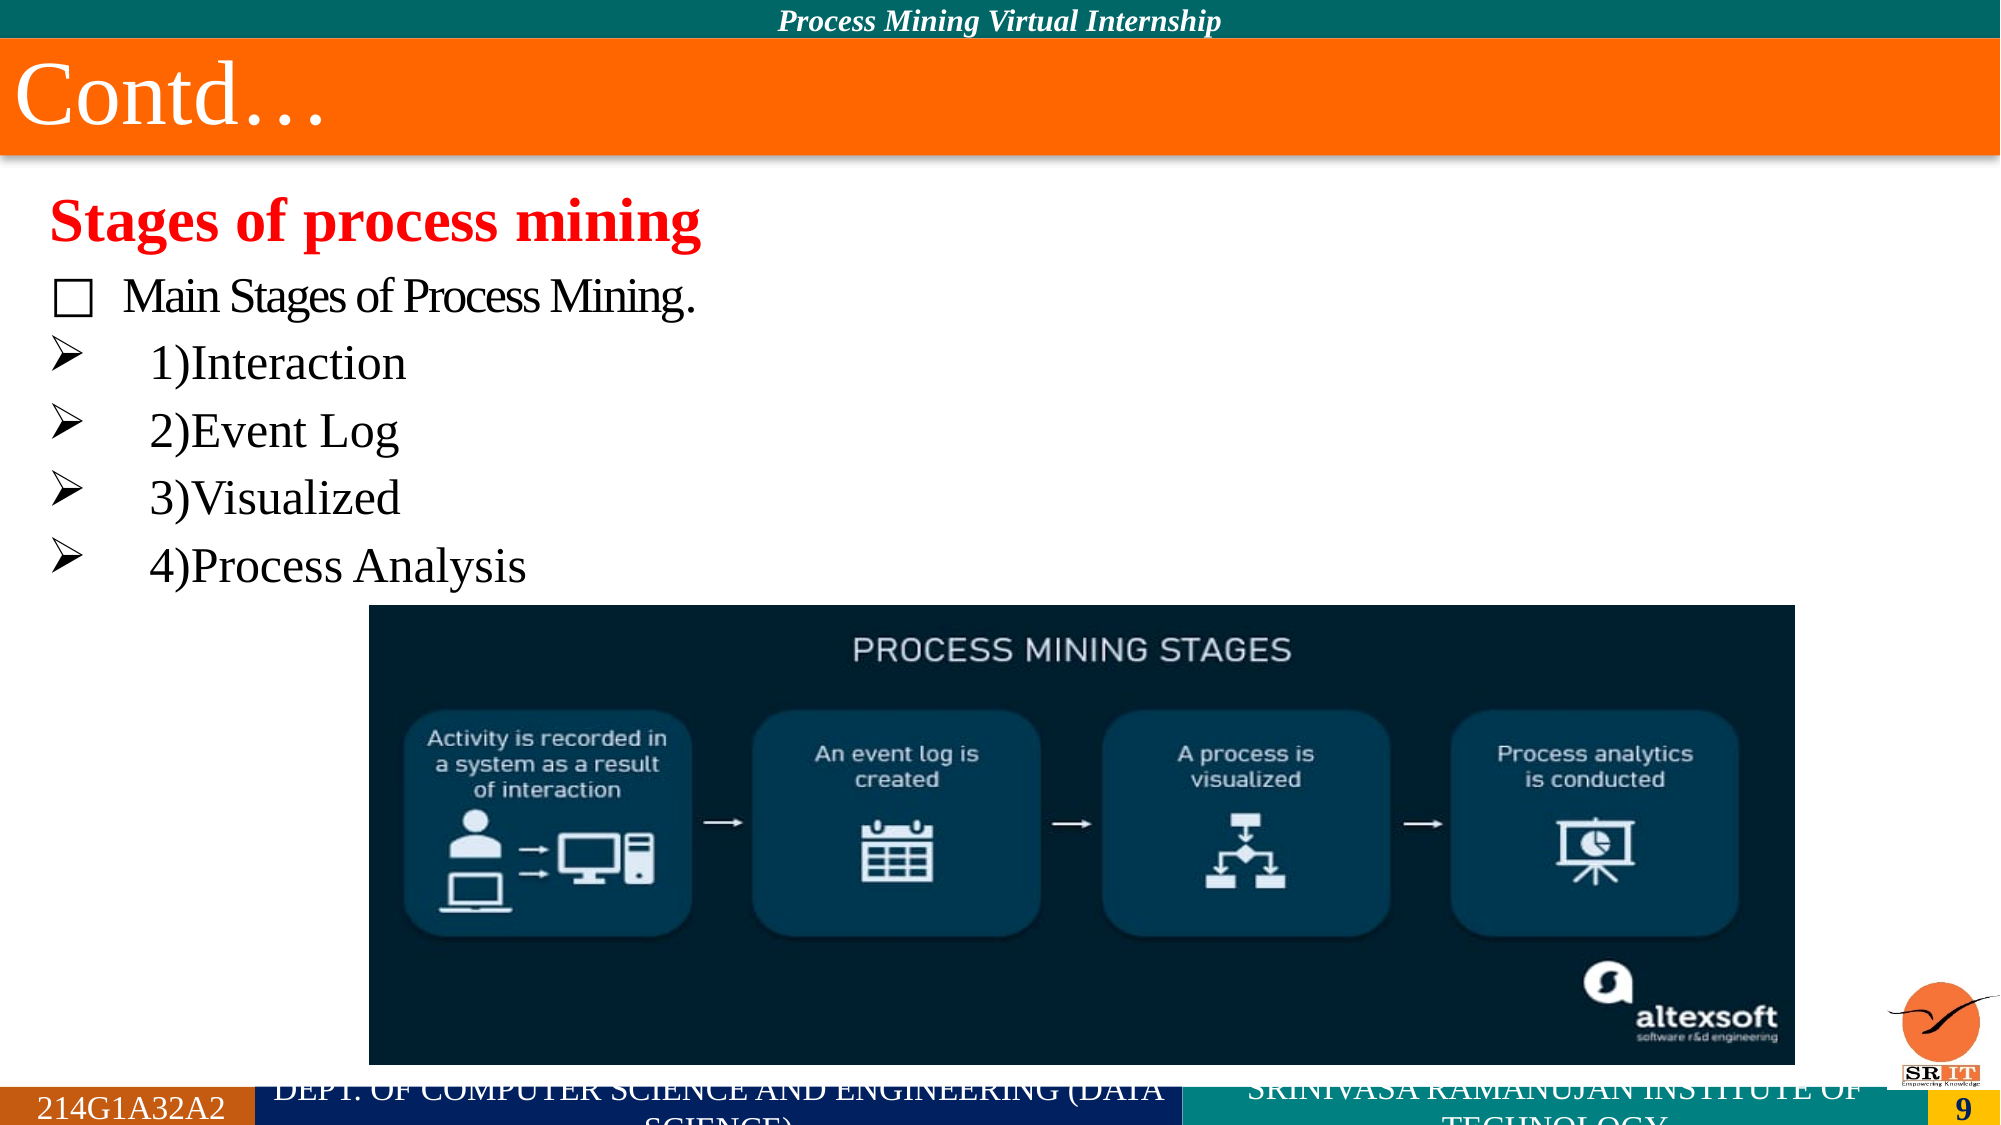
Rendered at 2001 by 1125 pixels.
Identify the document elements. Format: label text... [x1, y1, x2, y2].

picture [369, 605, 1795, 1065]
list Stages of process mining Main Stages of Process Mining. 1)Interaction 2)Event Log 3)Visualized 4)Process Analysis [32, 179, 1965, 1065]
title Contd… [0, 38, 2000, 156]
picture [1887, 977, 2000, 1090]
